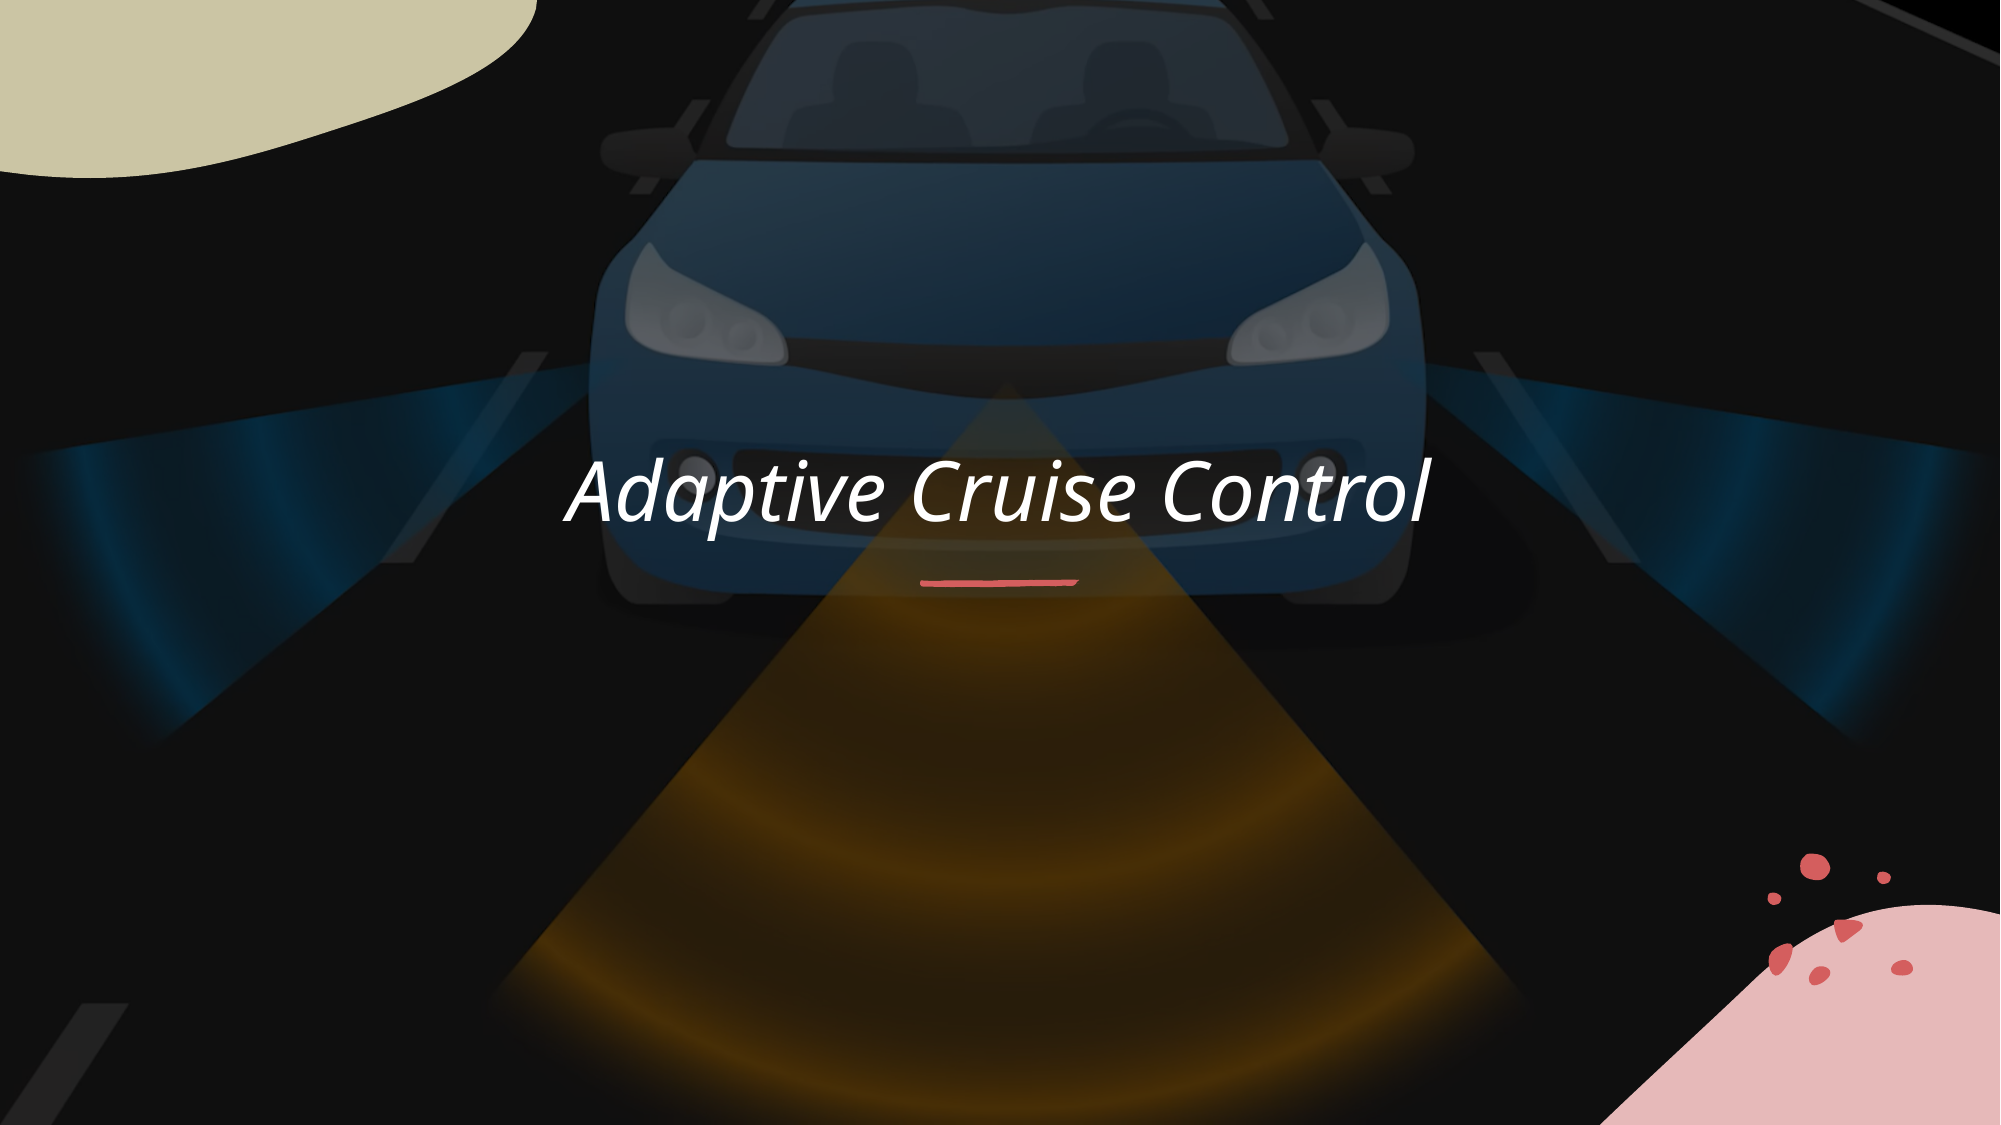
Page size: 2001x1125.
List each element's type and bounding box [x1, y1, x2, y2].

text_box [919, 579, 1080, 588]
text_box [1767, 853, 1914, 986]
picture [0, 0, 2000, 1125]
